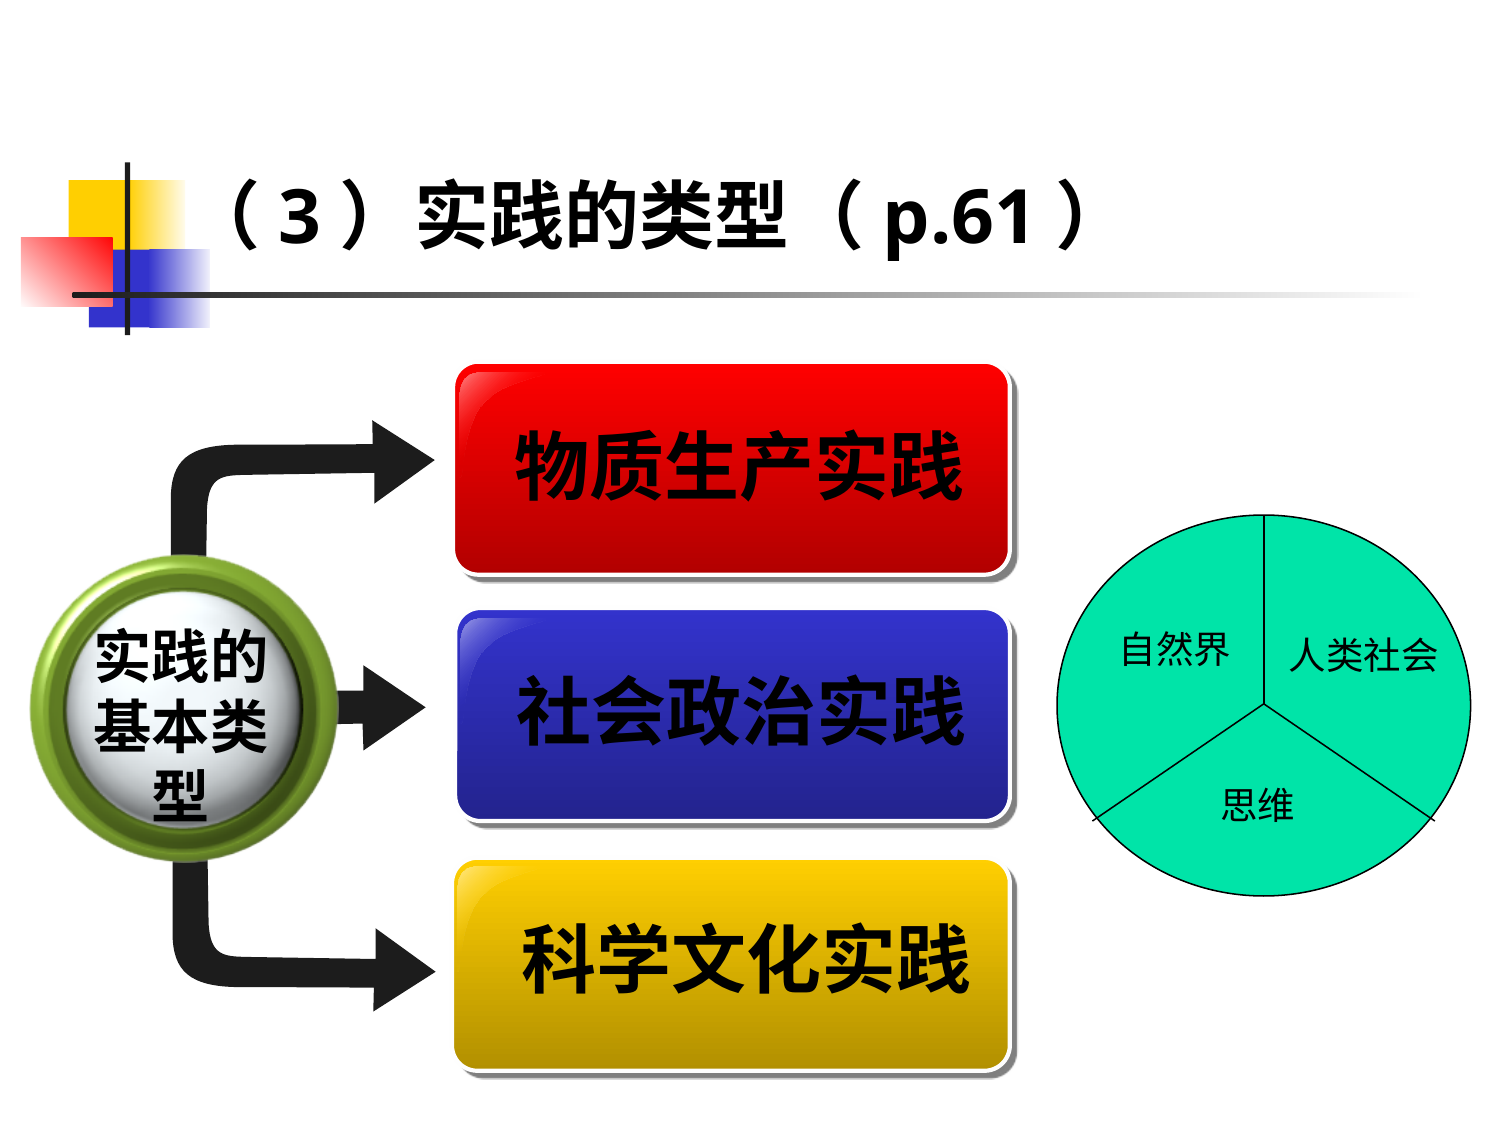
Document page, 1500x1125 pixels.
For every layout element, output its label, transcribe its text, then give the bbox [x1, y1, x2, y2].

text_box 思维 [1163, 830, 1353, 835]
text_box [1092, 703, 1262, 822]
text_box [1057, 515, 1263, 805]
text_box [454, 607, 1011, 822]
text_box 人类社会 [1269, 624, 1459, 685]
text_box [1265, 515, 1451, 624]
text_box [29, 554, 339, 864]
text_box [451, 857, 1011, 1071]
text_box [1263, 703, 1436, 822]
text_box [1268, 642, 1471, 806]
text_box 自然界 [1080, 618, 1259, 679]
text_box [452, 361, 1011, 575]
text_box [1107, 830, 1421, 896]
text_box （3）实践的类型（p.61） [171, 161, 1412, 266]
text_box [124, 419, 439, 1012]
